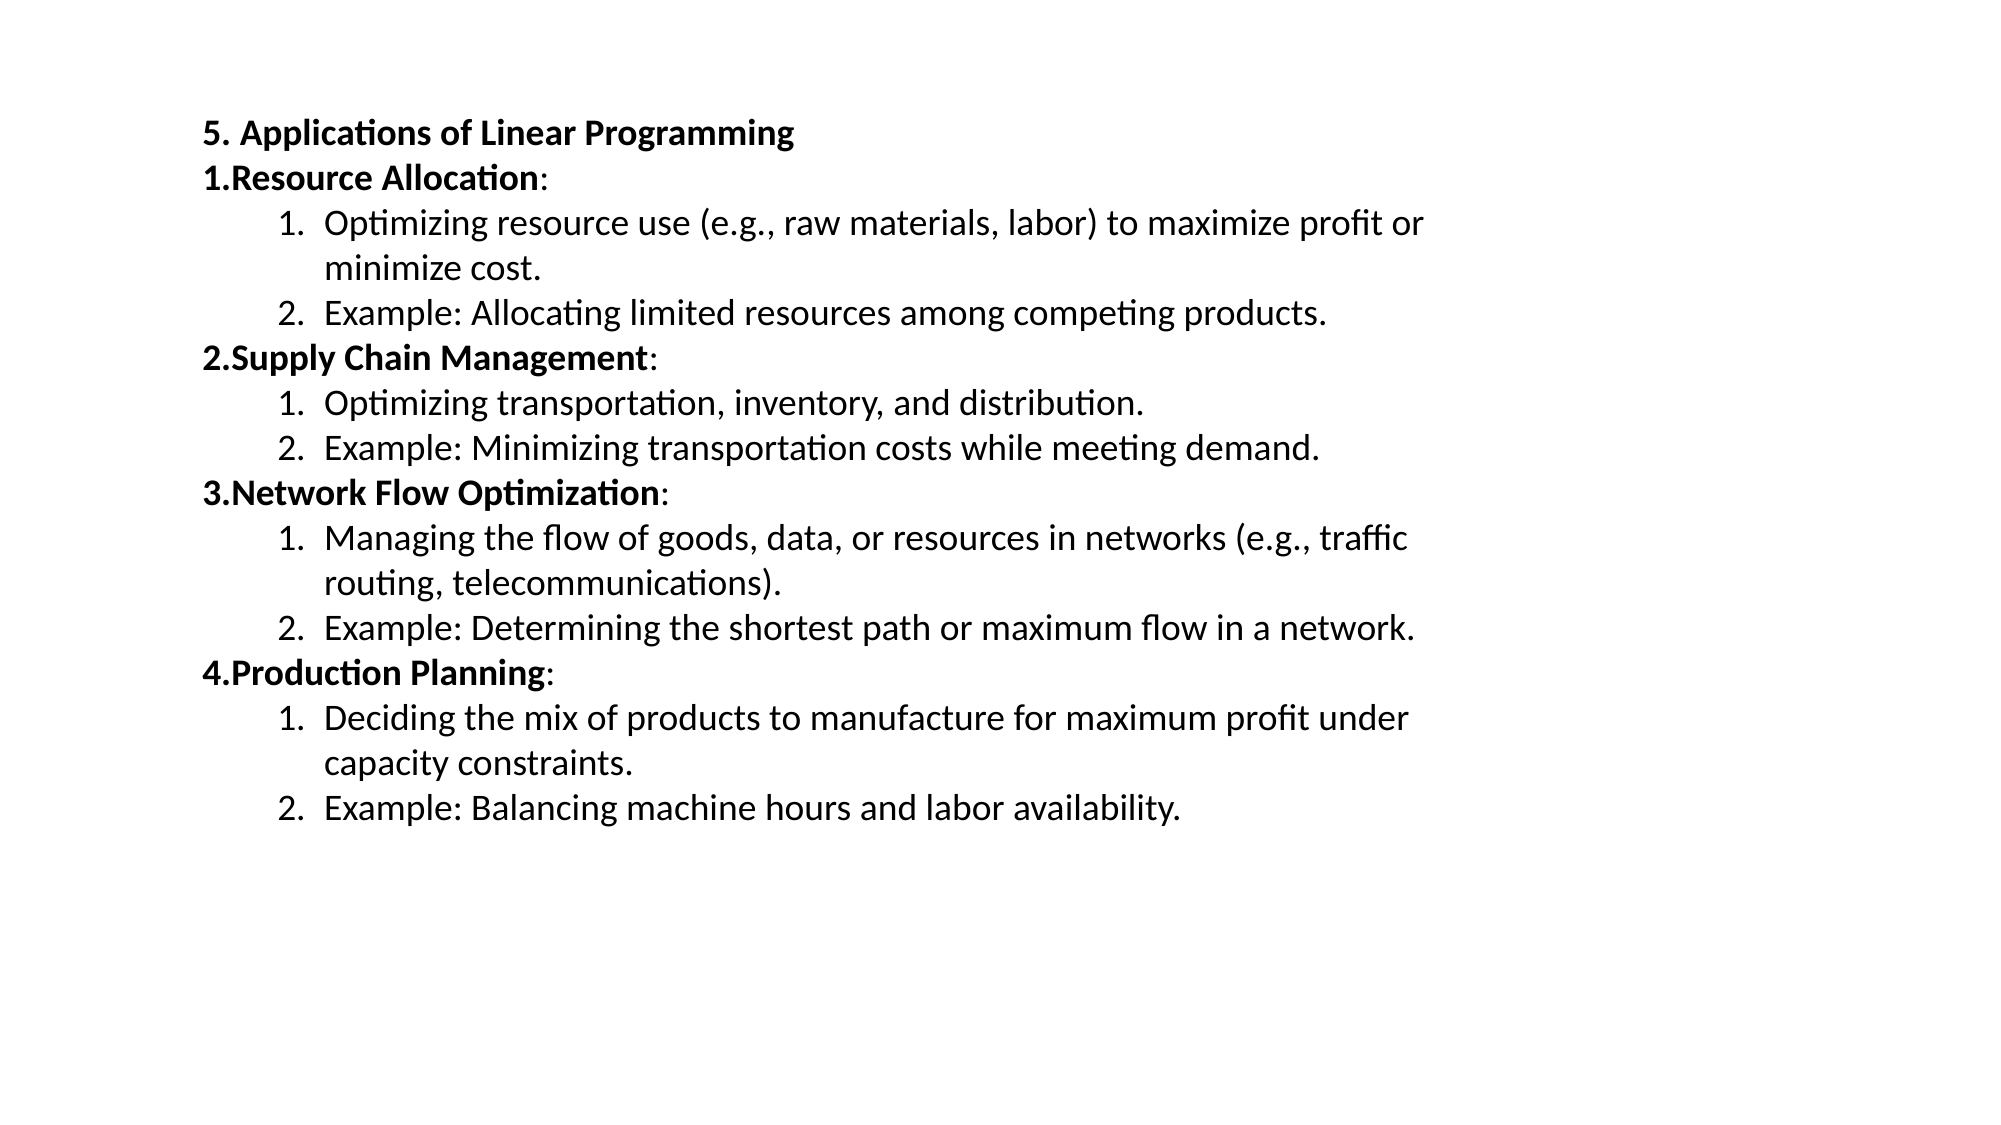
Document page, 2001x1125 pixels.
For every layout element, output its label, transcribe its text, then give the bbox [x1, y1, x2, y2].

text_box 5. Applications of Linear Programming Resource Allocation: Optimizing resource use (e.g., raw materials, labor) to maximize profit or minimize cost. Example: Allocating limited resources among competing products. Supply Chain Management: Optimizing transportation, inventory, and distribution. Example: Minimizing transportation costs while meeting demand. Network Flow Optimization: Managing the flow of goods, data, or resources in networks (e.g., traffic routing, telecommunications). Example: Determining the shortest path or maximum flow in a network. Production Planning: Deciding the mix of products to manufacture for maximum profit under capacity constraints. Example: Balancing machine hours and labor availability. [187, 100, 1500, 836]
